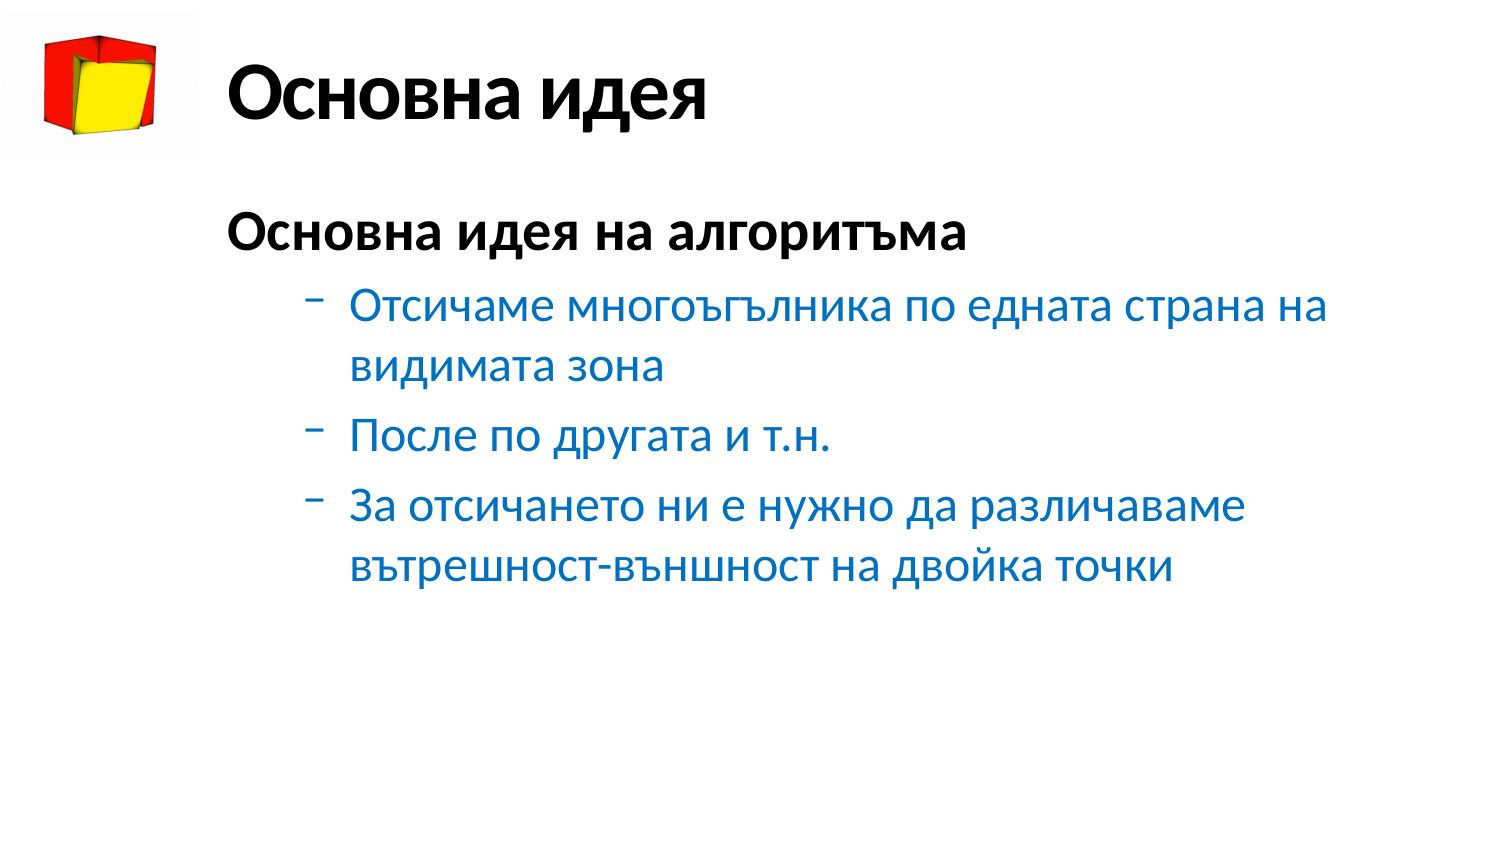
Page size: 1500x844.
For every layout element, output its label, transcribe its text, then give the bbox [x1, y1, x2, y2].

list Основна идея на алгоритъма Отсичаме многоъгълника по едната страна на видимата зона После по другата и т.н. За отсичането ни е нужно да различаваме вътрешност-външност на двойка точки [212, 184, 1500, 797]
picture [3, 12, 197, 156]
title Основна идея [212, 21, 1500, 150]
